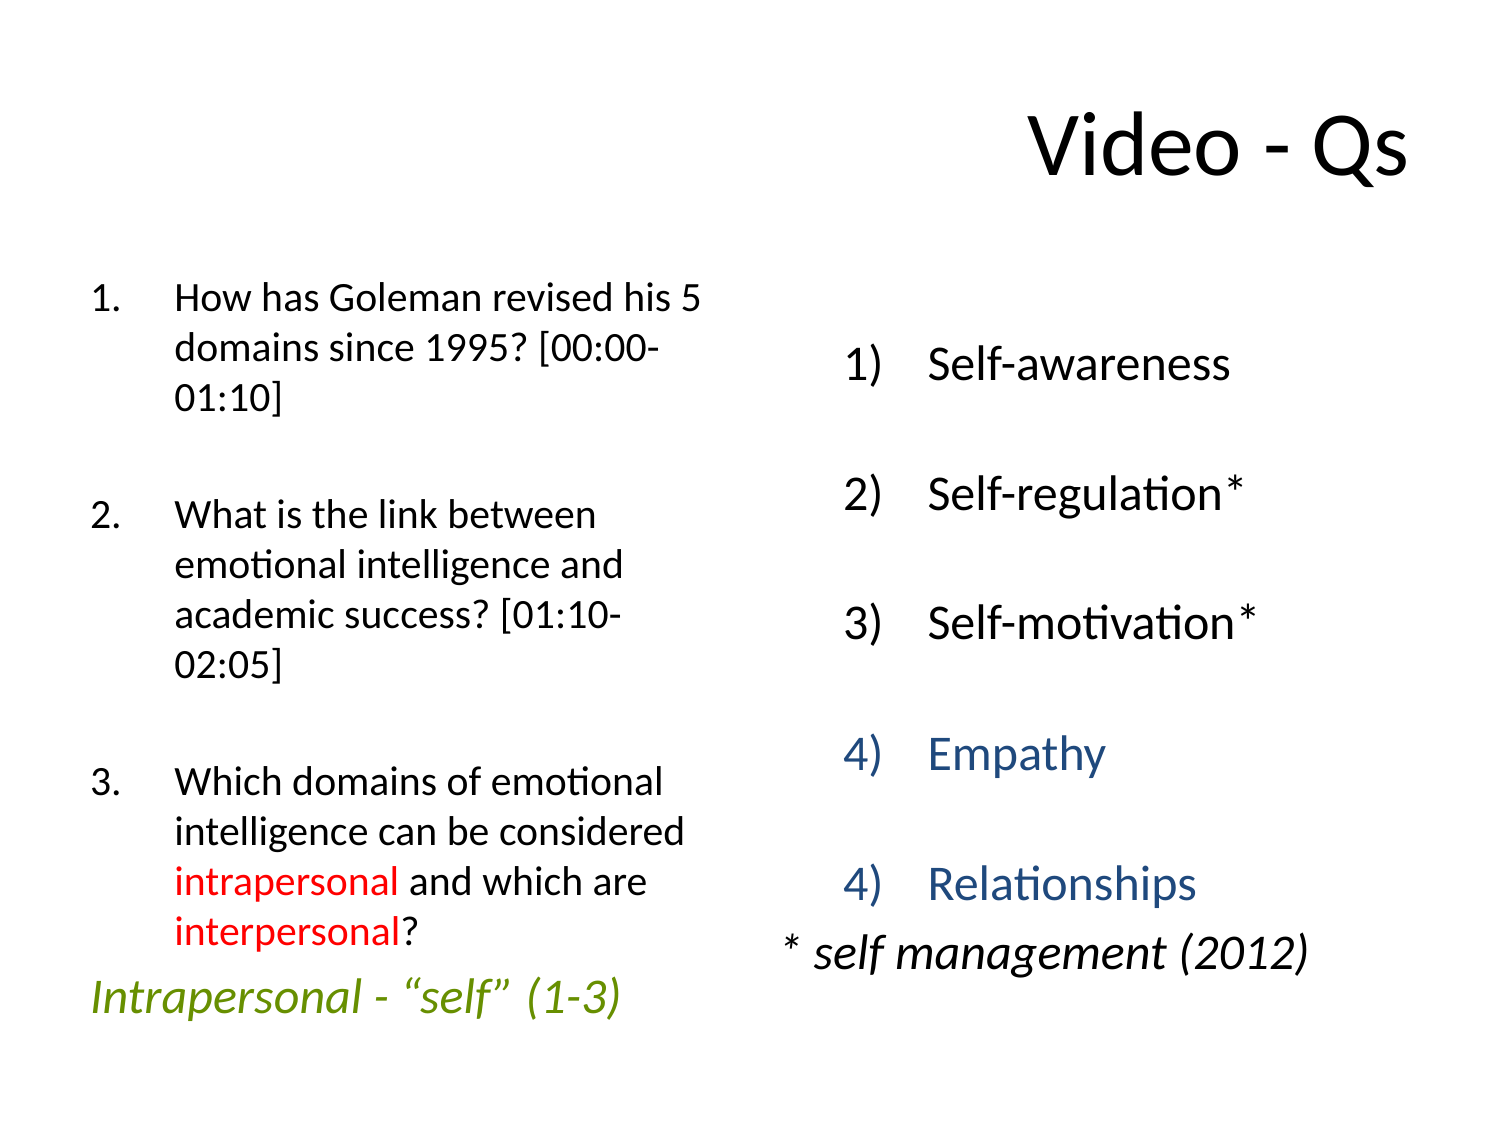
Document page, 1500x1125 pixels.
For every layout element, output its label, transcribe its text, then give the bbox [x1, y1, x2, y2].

list How has Goleman revised his 5 domains since 1995? [00:00-01:10] What is the link between emotional intelligence and academic success? [01:10-02:05] Which domains of emotional intelligence can be considered intrapersonal and which are interpersonal? Intrapersonal - “self” (1-3) [75, 262, 738, 1071]
title Video - Qs [75, 45, 1425, 233]
list Self-awareness Self-regulation* Self-motivation* Empathy Relationships * self management (2012) [762, 262, 1425, 1005]
